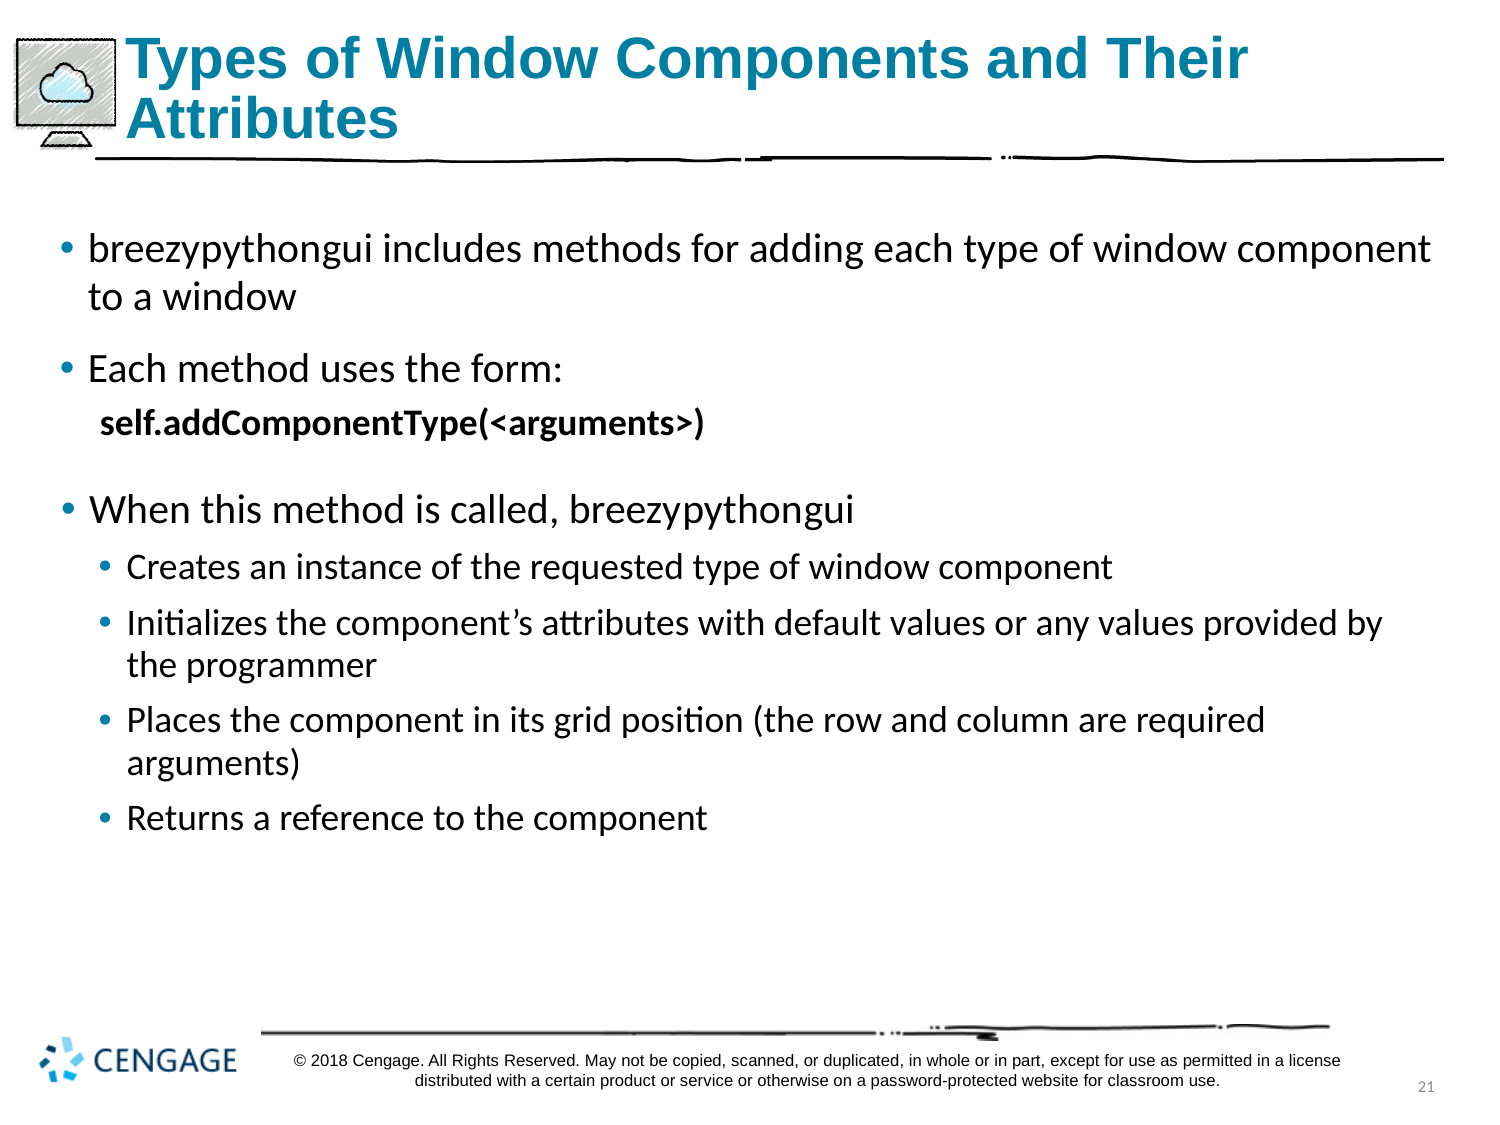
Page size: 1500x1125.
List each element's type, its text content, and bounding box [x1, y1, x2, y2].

footer © 2018 Cengage. All Rights Reserved. May not be copied, scanned, or duplicated, in whole or in part, except for use as permitted in a license distributed with a certain product or service or otherwise on a password-protected website for classroom use. [262, 1050, 1375, 1091]
picture [13, 36, 117, 151]
list breezy python gui includes methods for adding each type of window component to a window Each method uses the form: [59, 224, 1441, 395]
list self.addComponentType(<arguments>) [99, 401, 738, 445]
picture [19, 1023, 249, 1095]
picture [95, 155, 1444, 163]
list When this method is called, breezy python gui Creates an instance of the requested type of window component Initializes the component’s attributes with default values or any values provided by the programmer Places the component in its grid position (the row and column are required arguments) Returns a reference to the component [61, 485, 1442, 844]
title Types of Window Components and Their Attributes [125, 30, 1442, 152]
picture [261, 1024, 1331, 1041]
